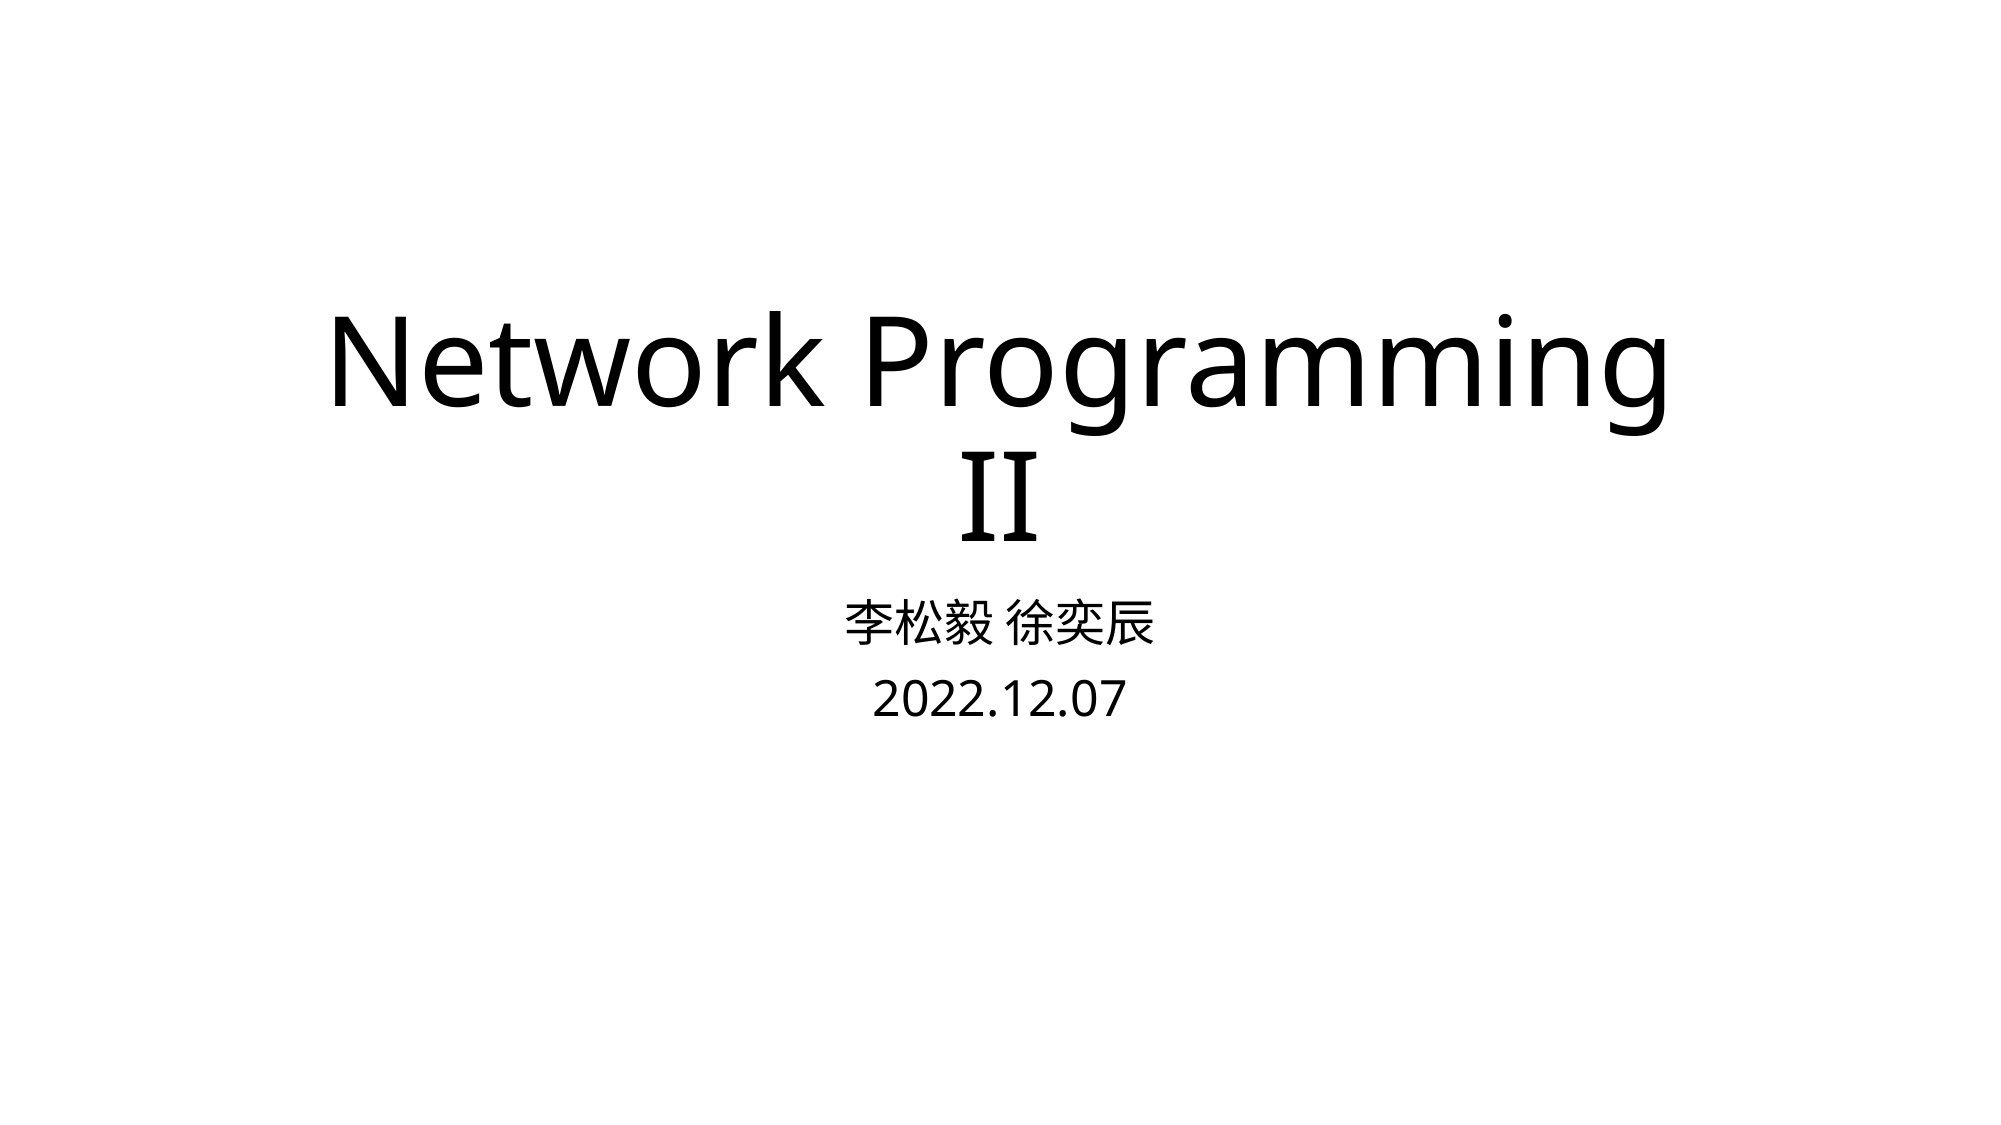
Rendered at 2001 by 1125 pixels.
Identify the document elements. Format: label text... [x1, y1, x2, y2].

title Network Programming II [249, 184, 1750, 576]
subtitle 李松毅 徐奕辰 2022.12.07 [249, 590, 1750, 863]
